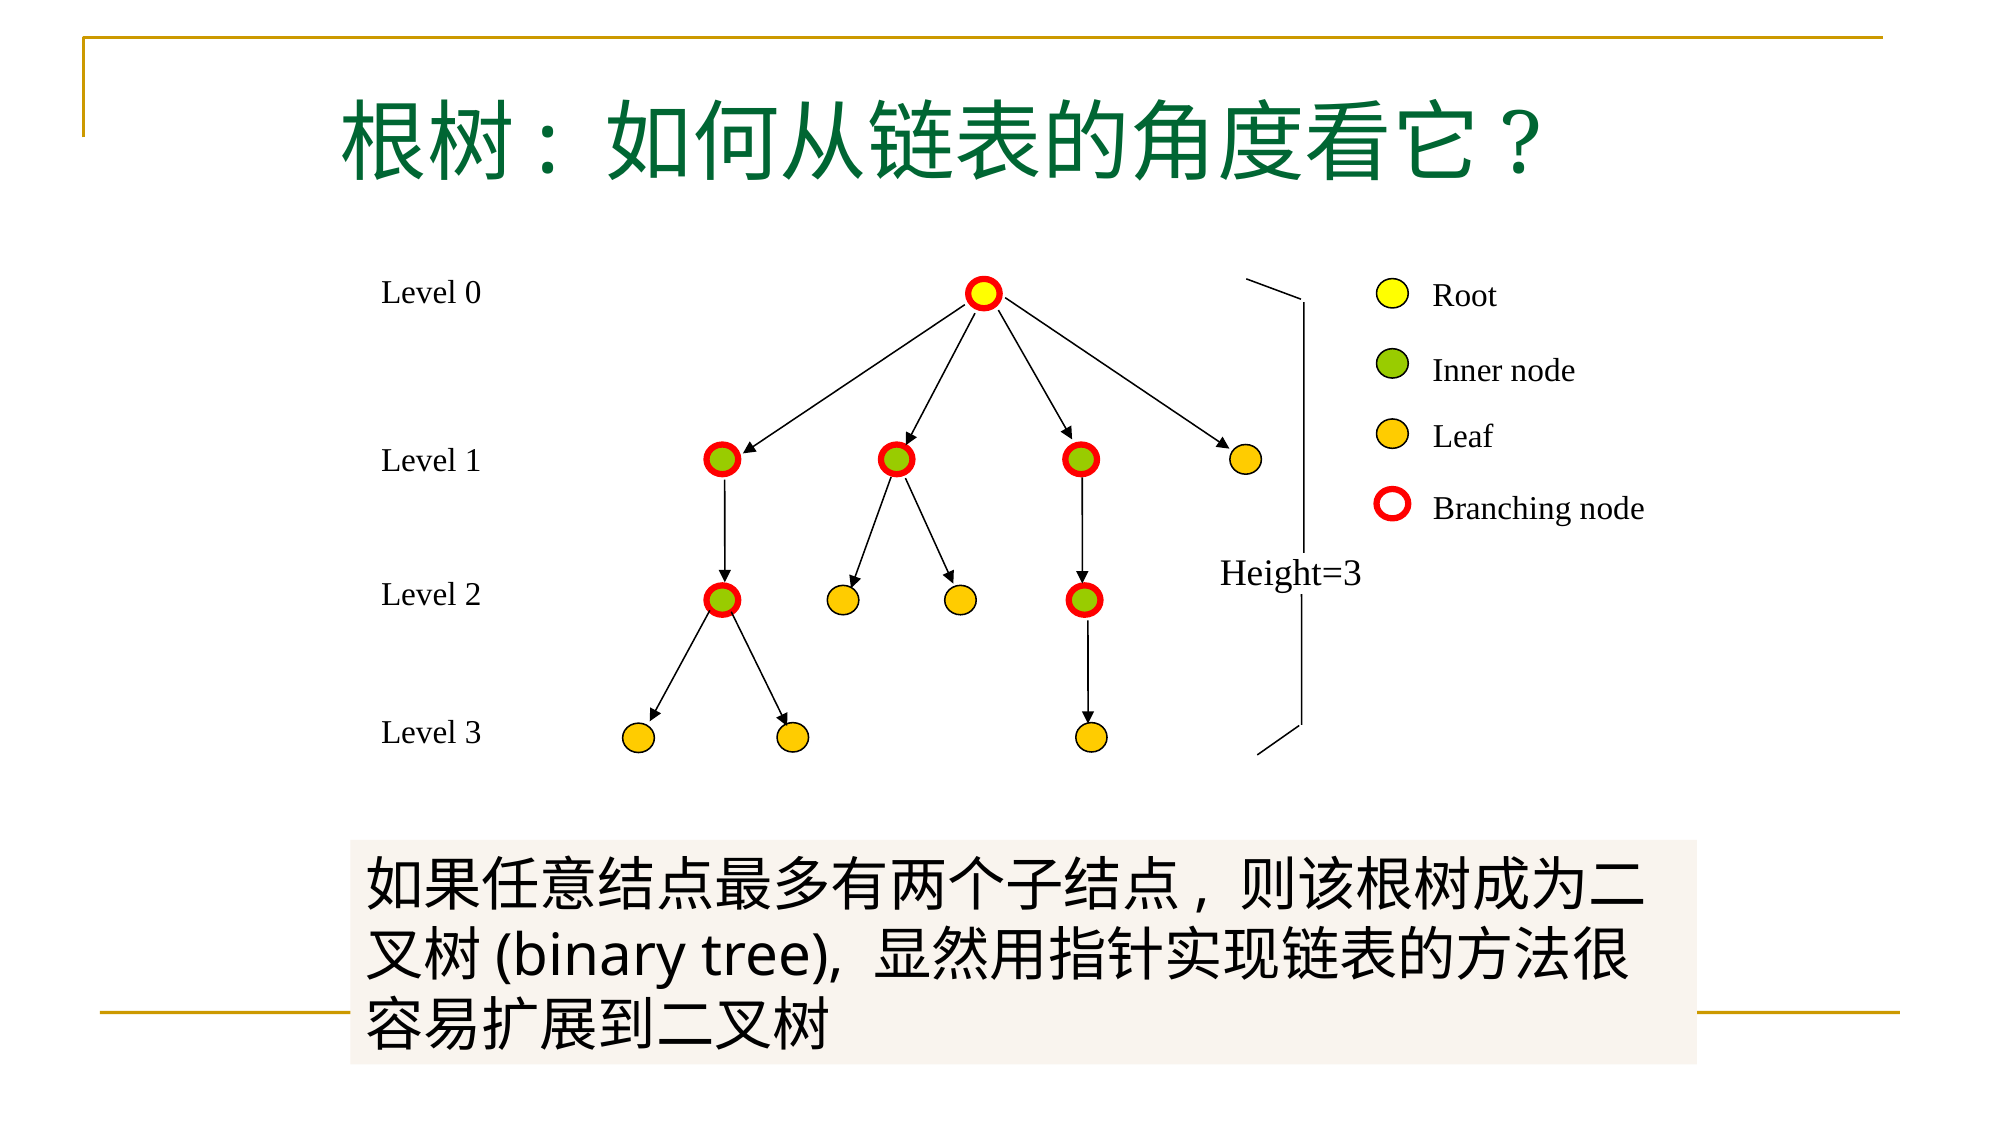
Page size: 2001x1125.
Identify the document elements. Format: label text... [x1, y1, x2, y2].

text_box Height=3 [1204, 540, 1407, 625]
text_box [998, 310, 1073, 440]
text_box [1068, 585, 1101, 615]
text_box [622, 723, 655, 753]
text_box Branching node [1418, 478, 1680, 563]
text_box Level 2 [366, 564, 587, 636]
text_box [1005, 297, 1230, 449]
text_box [1376, 488, 1409, 519]
text_box Leaf [1418, 406, 1559, 491]
text_box Level 0 [366, 262, 587, 334]
text_box [968, 278, 1000, 309]
text_box [706, 444, 739, 475]
text_box [1075, 722, 1108, 753]
text_box [1376, 348, 1409, 379]
text_box [1376, 418, 1409, 449]
text_box [742, 304, 965, 454]
text_box [1076, 477, 1089, 584]
text_box [880, 444, 913, 475]
text_box [905, 478, 954, 584]
text_box [777, 722, 809, 753]
text_box [1376, 278, 1409, 308]
text_box [649, 610, 710, 722]
text_box [731, 611, 788, 727]
title 根树: 如何从链表的角度看它? [324, 78, 1675, 233]
text_box Inner node [1417, 340, 1593, 425]
text_box Level 3 [366, 703, 587, 775]
text_box Root [1417, 265, 1558, 340]
text_box [718, 479, 731, 583]
text_box [849, 476, 892, 589]
text_box [1065, 444, 1098, 475]
text_box 如果任意结点最多有两个子结点, 则该根树成为二叉树(binary tree), 显然用指针实现链表的方法很容易扩展到二叉树 [350, 839, 1697, 1065]
text_box Level 1 [366, 430, 587, 503]
text_box [827, 585, 859, 615]
text_box [905, 313, 976, 446]
text_box [1229, 444, 1262, 475]
text_box [706, 585, 739, 615]
text_box [1081, 620, 1095, 724]
text_box [944, 585, 977, 615]
